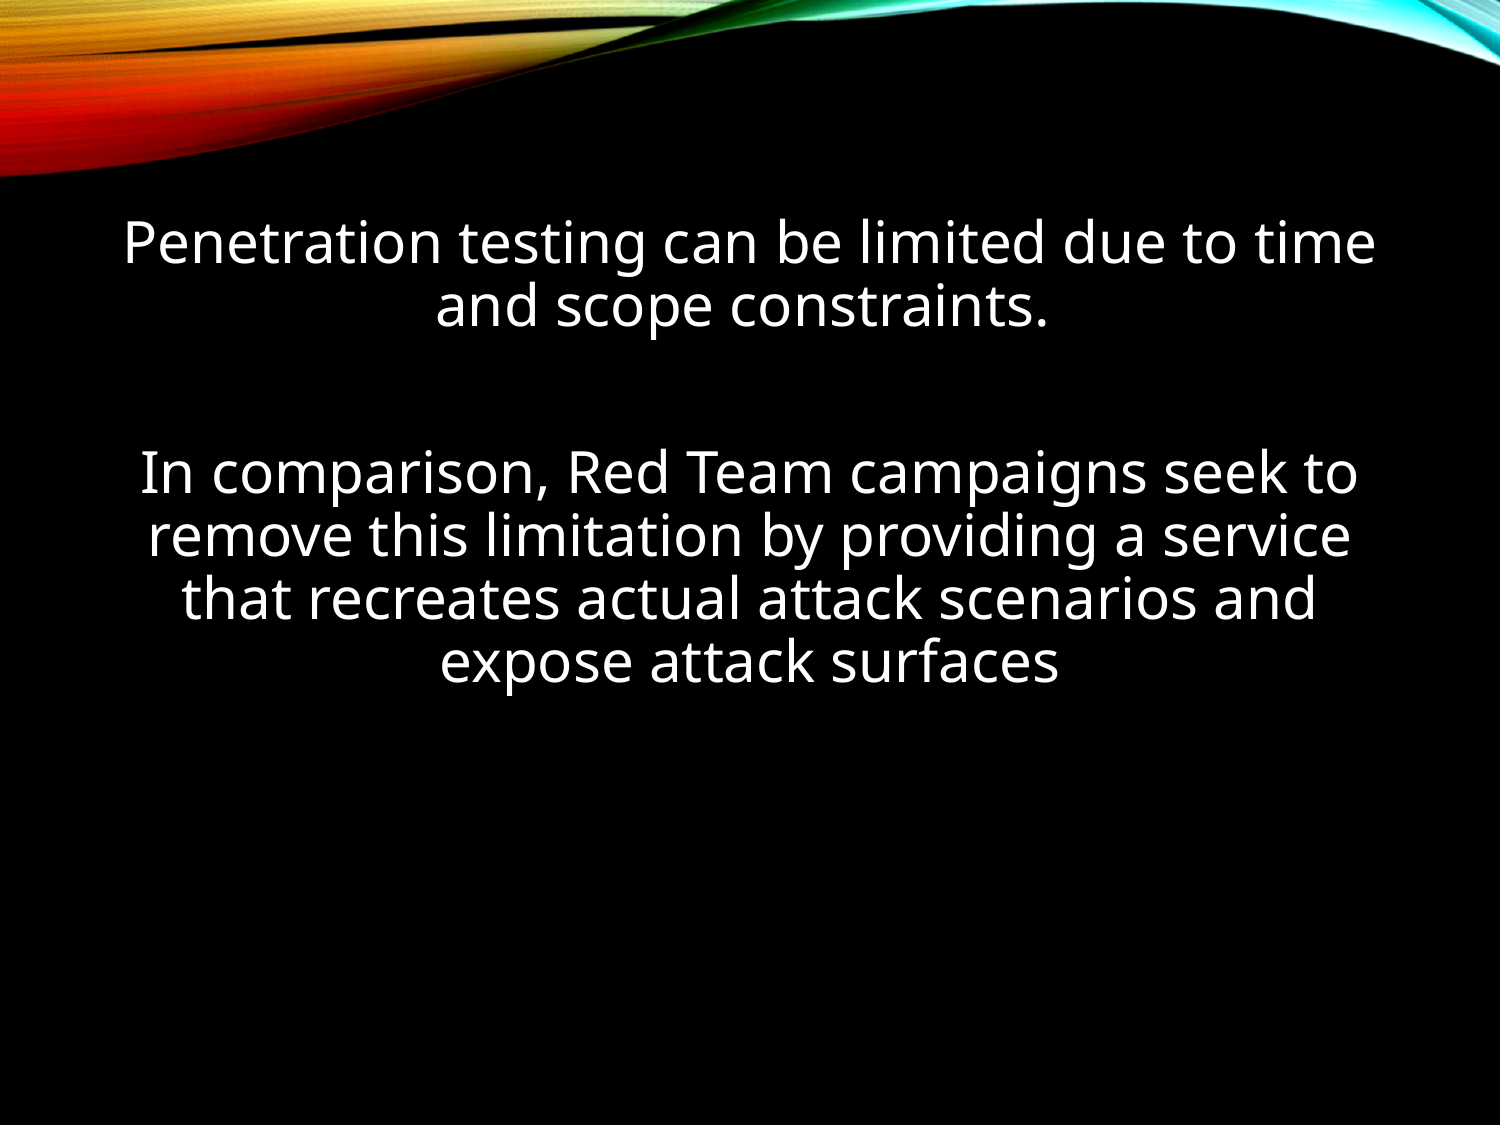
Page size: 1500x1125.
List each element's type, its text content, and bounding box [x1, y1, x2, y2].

list Penetration testing can be limited due to time and scope constraints. In comparison, Red Team campaigns seek to remove this limitation by providing a service that recreates actual attack scenarios and expose attack surfaces [97, 205, 1403, 1001]
picture [0, 0, 1500, 178]
